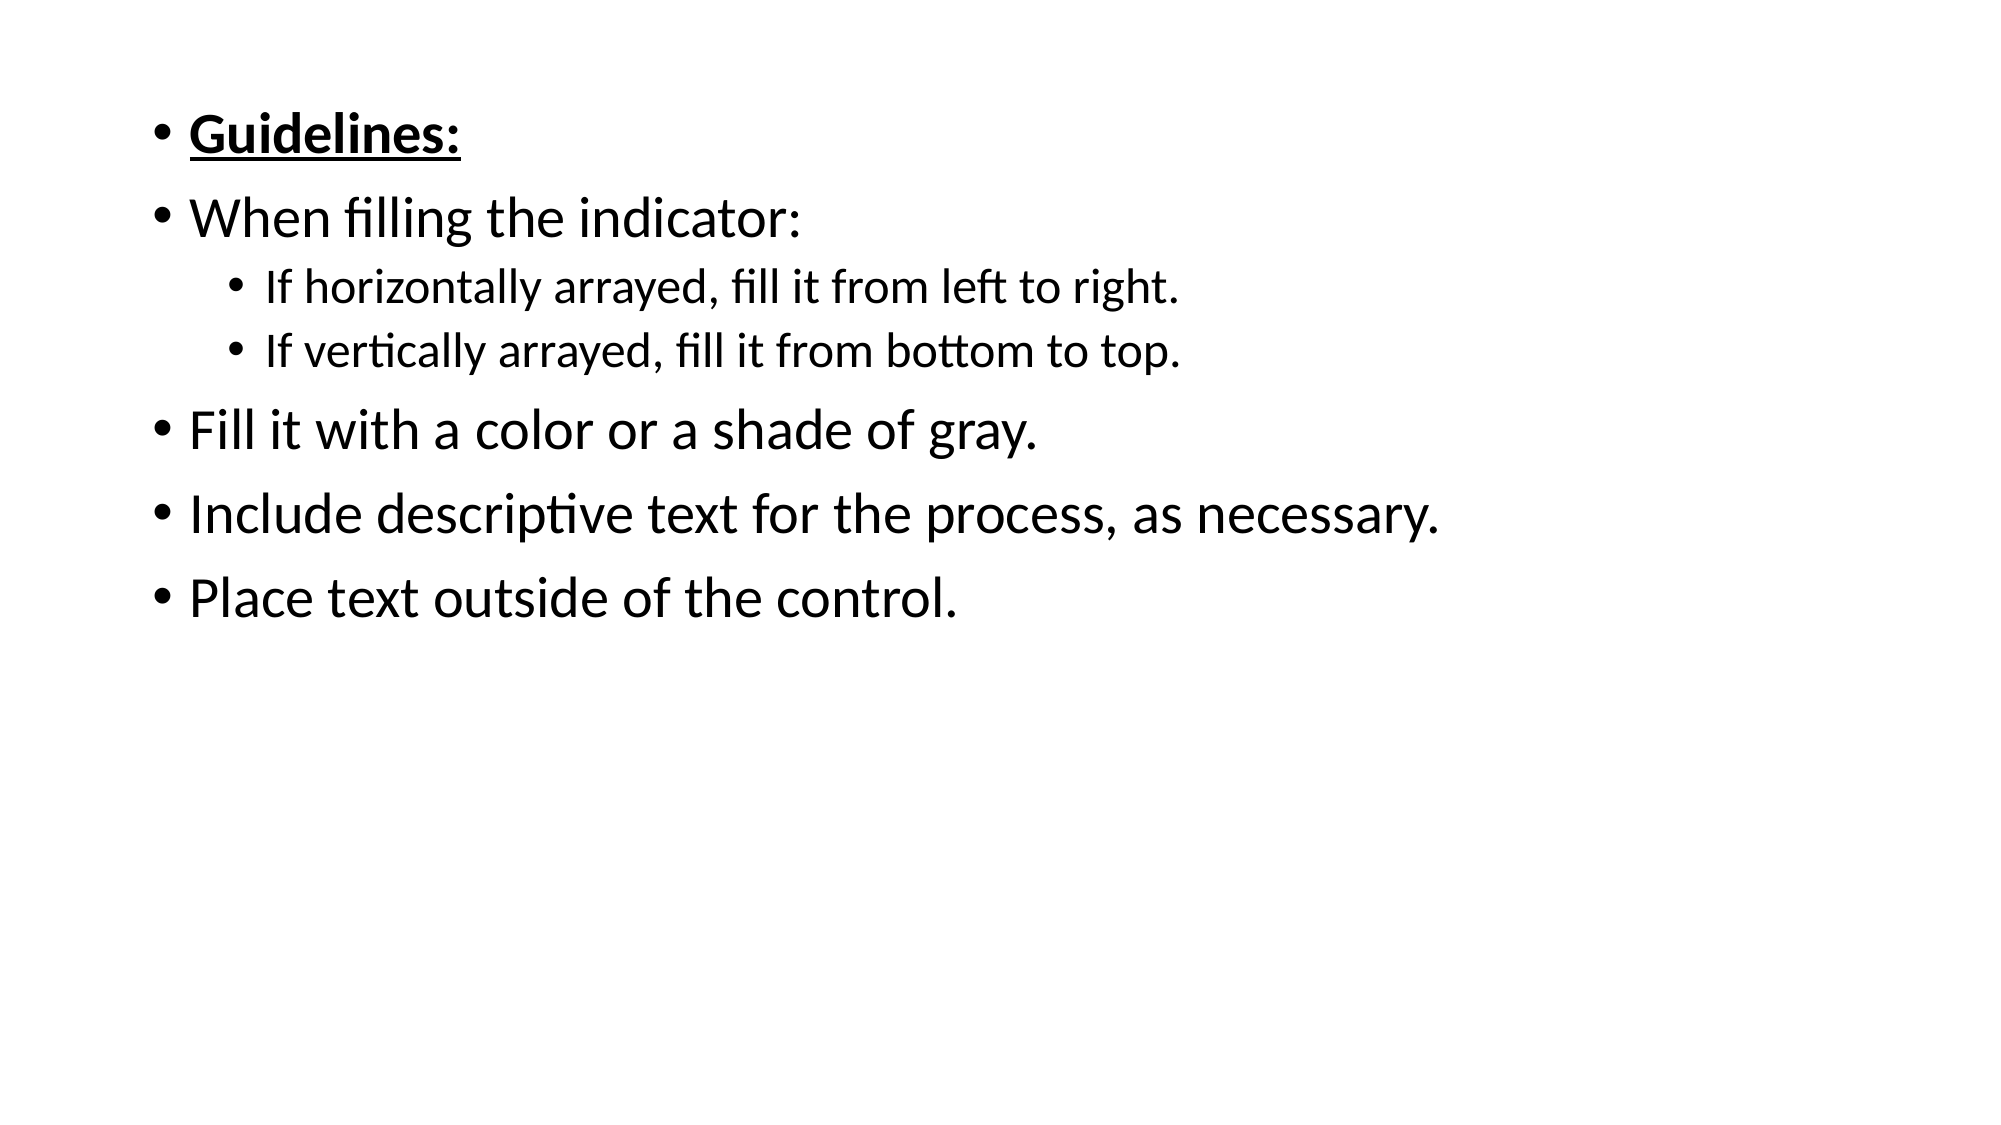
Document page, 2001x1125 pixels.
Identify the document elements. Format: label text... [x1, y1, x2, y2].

list Guidelines: When filling the indicator: If horizontally arrayed, fill it from left to right. If vertically arrayed, fill it from bottom to top. Fill it with a color or a shade of gray. Include descriptive text for the process, as necessary. Place text outside of the control. [137, 95, 1863, 1014]
